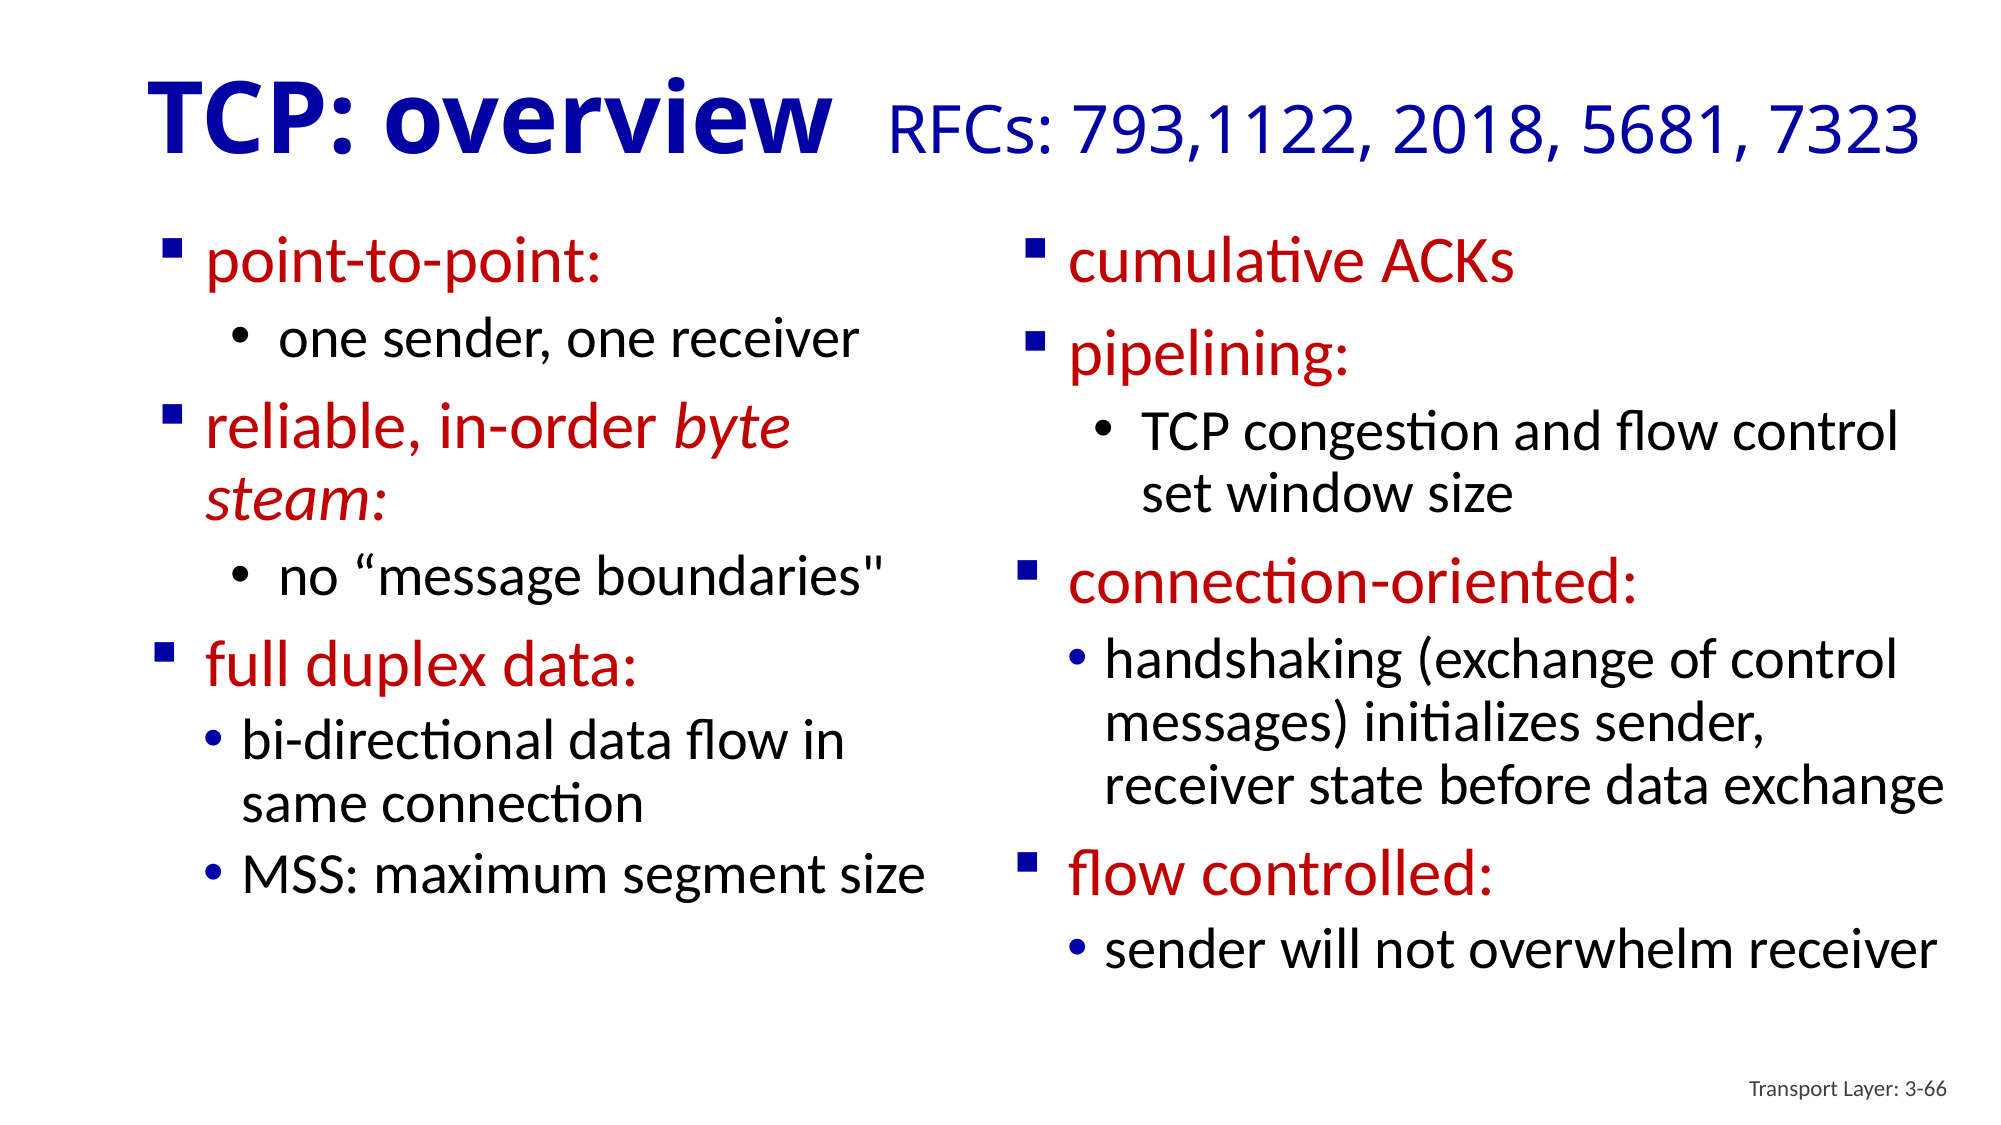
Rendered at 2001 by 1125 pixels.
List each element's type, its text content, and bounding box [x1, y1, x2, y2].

slide_number Transport Layer: 3-66 [1512, 1056, 1963, 1117]
text_box cumulative ACKs pipelining: TCP congestion and flow control set window size connection-oriented: handshaking (exchange of control messages) initializes sender, receiver state before data exchange flow controlled: sender will not overwhelm receiver [976, 216, 1963, 1125]
text_box point-to-point: one sender, one receiver reliable, in-order byte steam: no “message boundaries" full duplex data: bi-directional data flow in same connection MSS: maximum segment size [112, 216, 996, 980]
title TCP: overview RFCs: 793,1122, 2018, 5681, 7323 [131, 47, 2000, 195]
